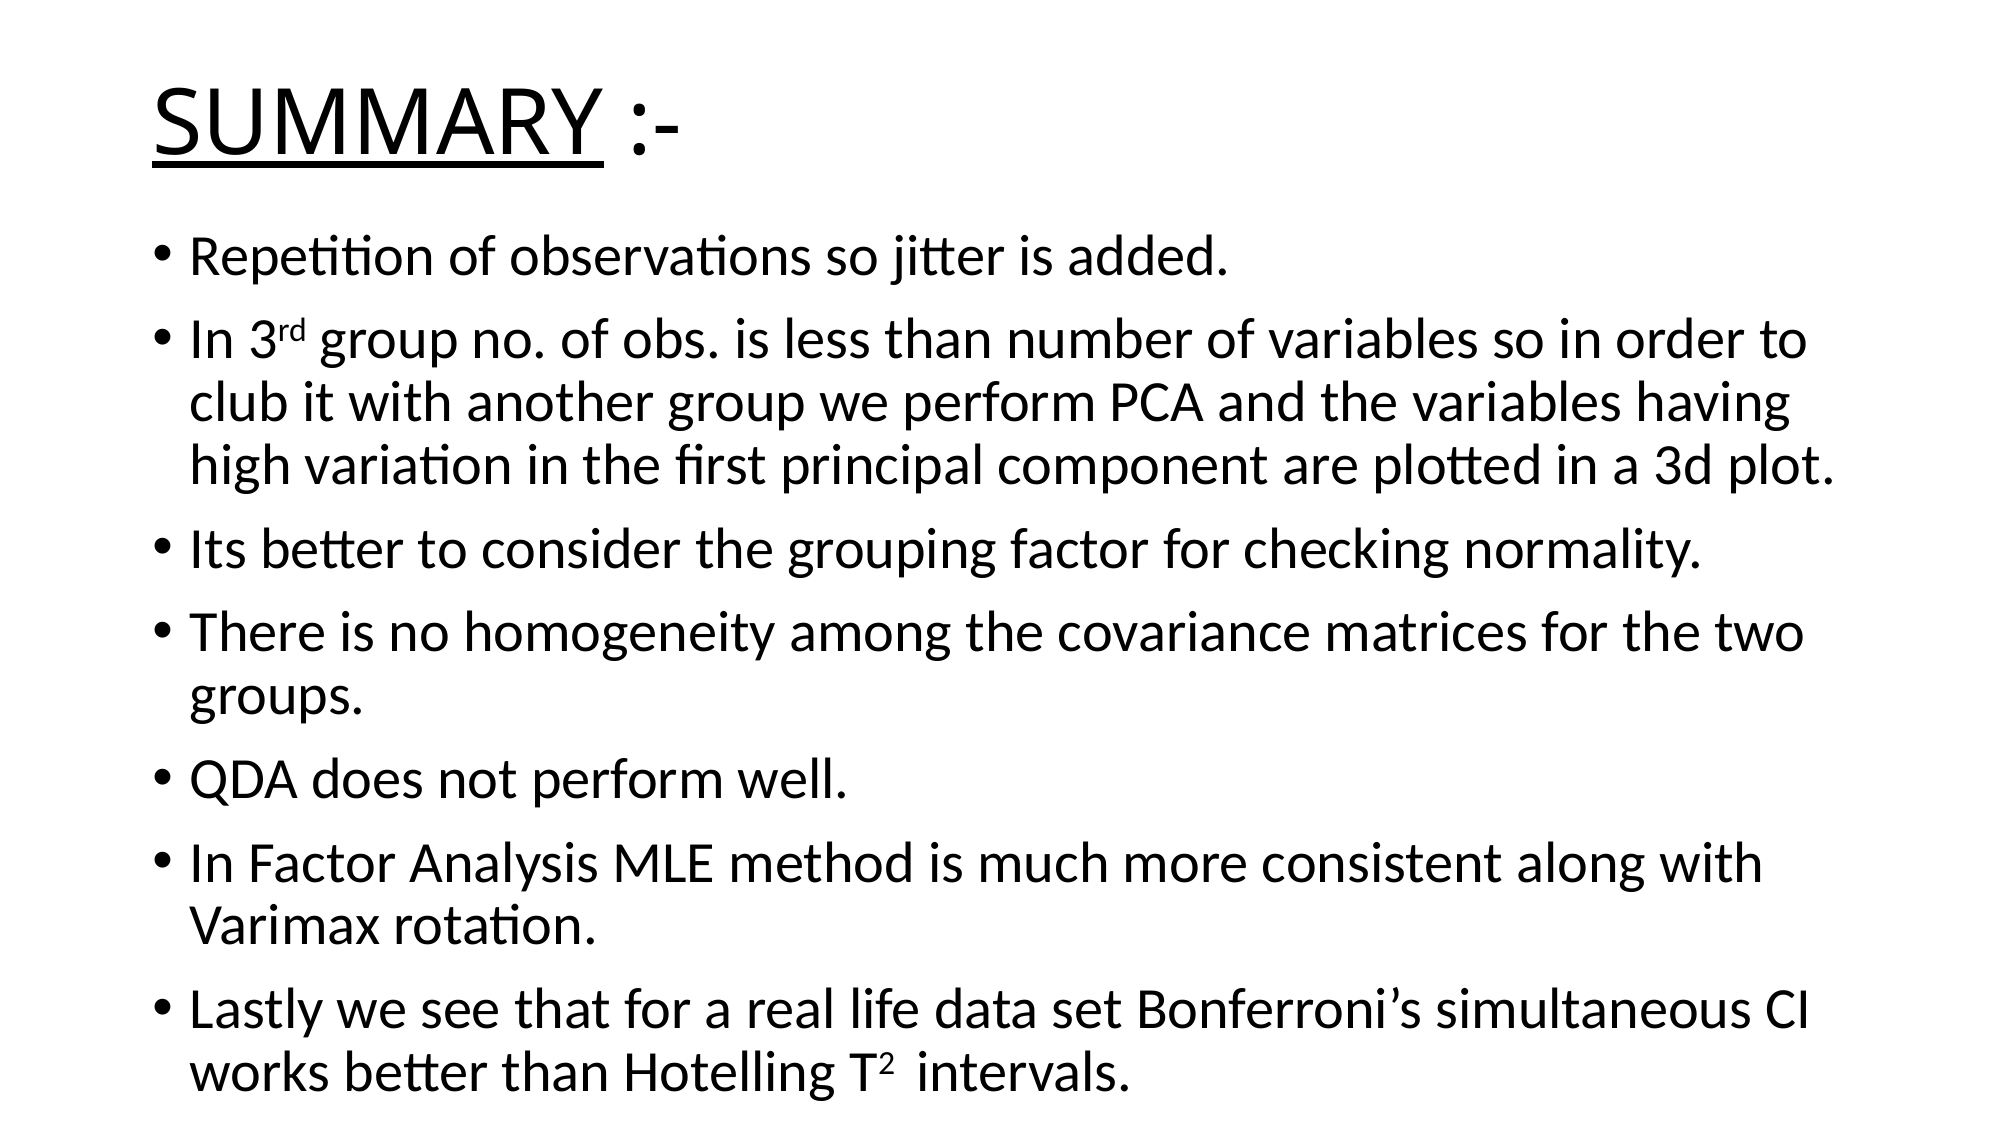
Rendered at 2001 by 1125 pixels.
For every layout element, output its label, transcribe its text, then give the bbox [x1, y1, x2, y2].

title SUMMARY :- [137, 59, 1863, 190]
list Repetition of observations so jitter is added. In 3rd group no. of obs. is less than number of variables so in order to club it with another group we perform PCA and the variables having high variation in the first principal component are plotted in a 3d plot. Its better to consider the grouping factor for checking normality. There is no homogeneity among the covariance matrices for the two groups. QDA does not perform well. In Factor Analysis MLE method is much more consistent along with Varimax rotation. Lastly we see that for a real life data set Bonferroni’s simultaneous CI works better than Hotelling T2 intervals. [137, 217, 1863, 1125]
